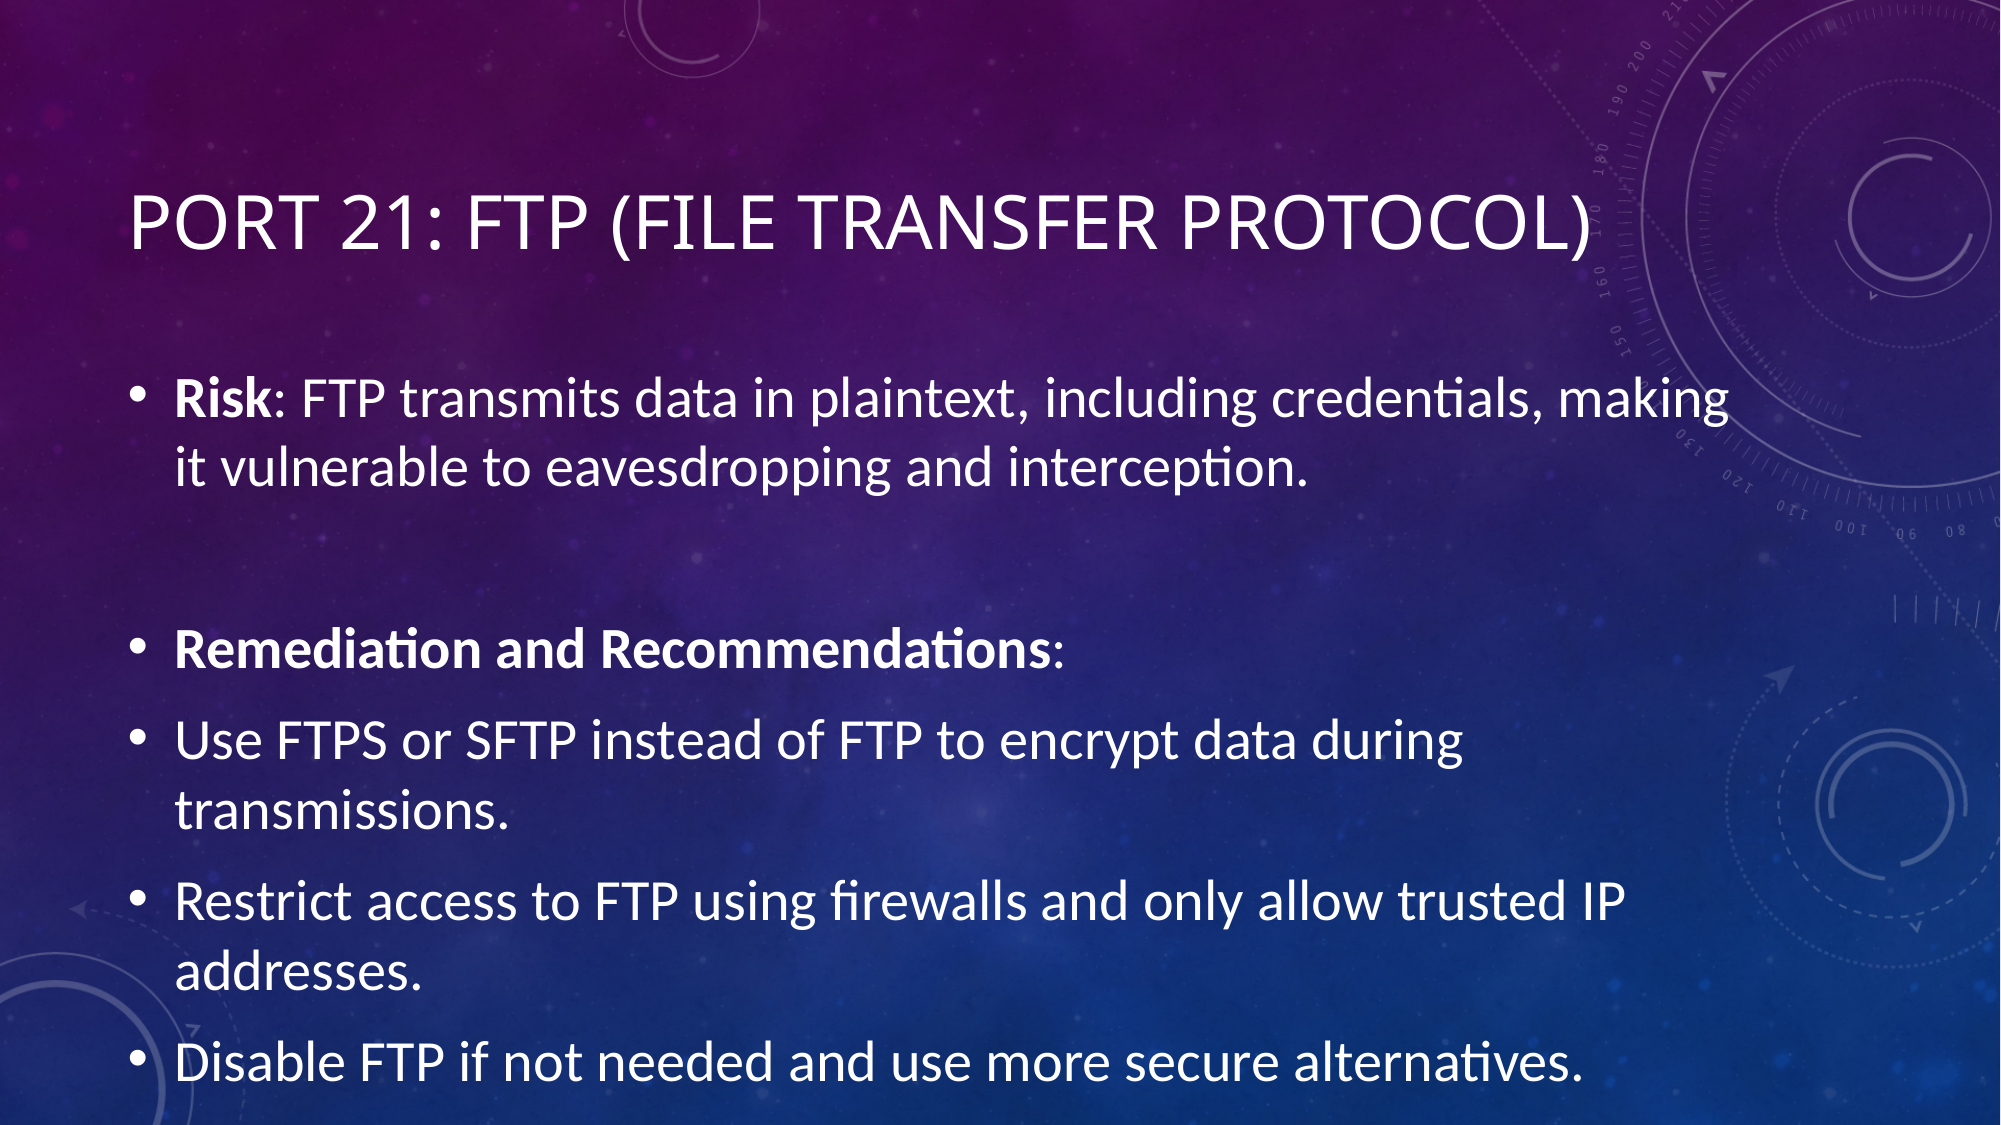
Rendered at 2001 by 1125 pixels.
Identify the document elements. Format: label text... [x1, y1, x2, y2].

picture [0, 0, 2001, 1125]
list Risk: FTP transmits data in plaintext, including credentials, making it vulnerable to eavesdropping and interception. Remediation and Recommendations: Use FTPS or SFTP instead of FTP to encrypt data during transmissions. Restrict access to FTP using firewalls and only allow trusted IP addresses. Disable FTP if not needed and use more secure alternatives. [112, 426, 1775, 1025]
title Port 21: FTP (File Transfer Protocol) [112, 99, 1775, 339]
